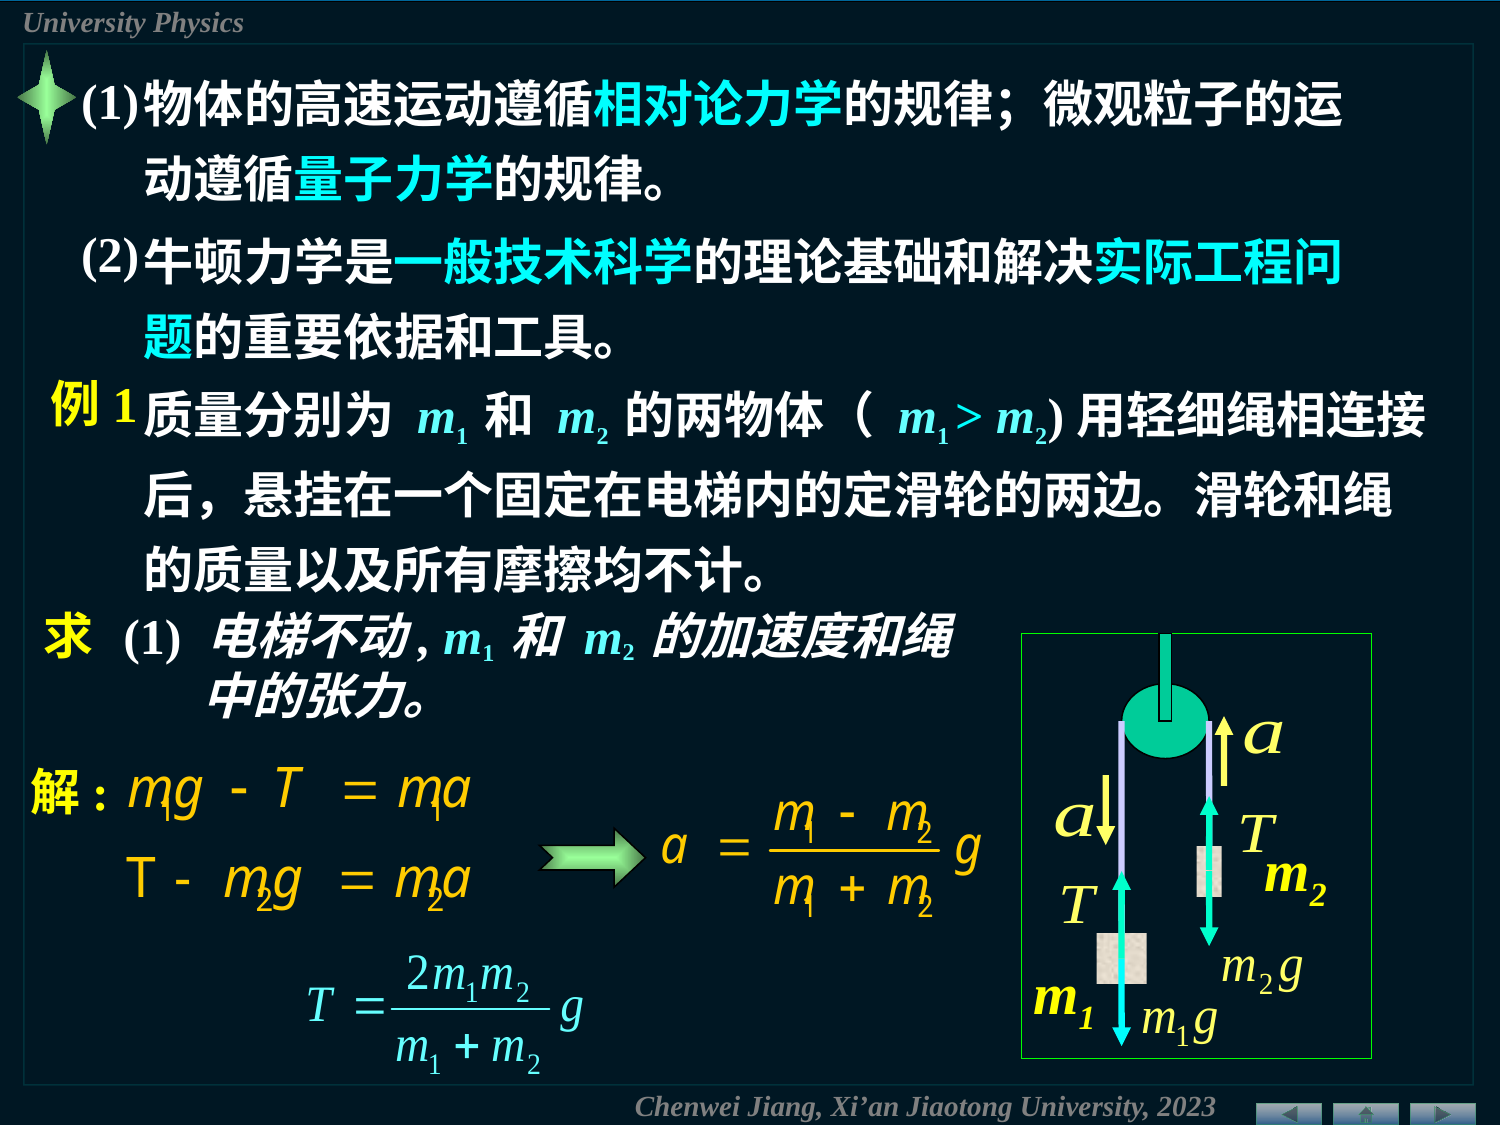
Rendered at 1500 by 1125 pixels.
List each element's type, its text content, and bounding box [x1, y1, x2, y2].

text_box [118, 746, 477, 921]
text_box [1232, 786, 1283, 860]
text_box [655, 775, 996, 927]
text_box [1016, 633, 1372, 1059]
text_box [1212, 928, 1316, 1000]
text_box 求 [29, 596, 109, 672]
text_box (1) 电梯不动, m1 和 m2 的加速度和绳 中的张力。 [108, 596, 975, 728]
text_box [1231, 692, 1287, 767]
text_box [17, 50, 77, 145]
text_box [1132, 980, 1232, 1053]
text_box (1) [66, 62, 457, 137]
text_box 解: [15, 753, 113, 828]
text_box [300, 940, 593, 1083]
text_box [539, 828, 646, 888]
text_box 例1 [28, 365, 160, 440]
text_box (2) [66, 215, 374, 291]
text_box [1042, 774, 1097, 850]
text_box 质量分别为 m1 和 m2 的两物体（ m1 > m2)用轻细绳相连接后，悬挂在一个固定在电梯内的定滑轮的两边。滑轮和绳的质量以及所有摩擦均不计。 [129, 360, 1452, 607]
text_box 物体的高速运动遵循相对论力学的规律；微观粒子的运动遵循量子力学的规律。 [129, 49, 1382, 207]
text_box 牛顿力学是一般技术科学的理论基础和解决实际工程问题的重要依据和工具。 [129, 207, 1382, 373]
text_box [1052, 857, 1104, 930]
